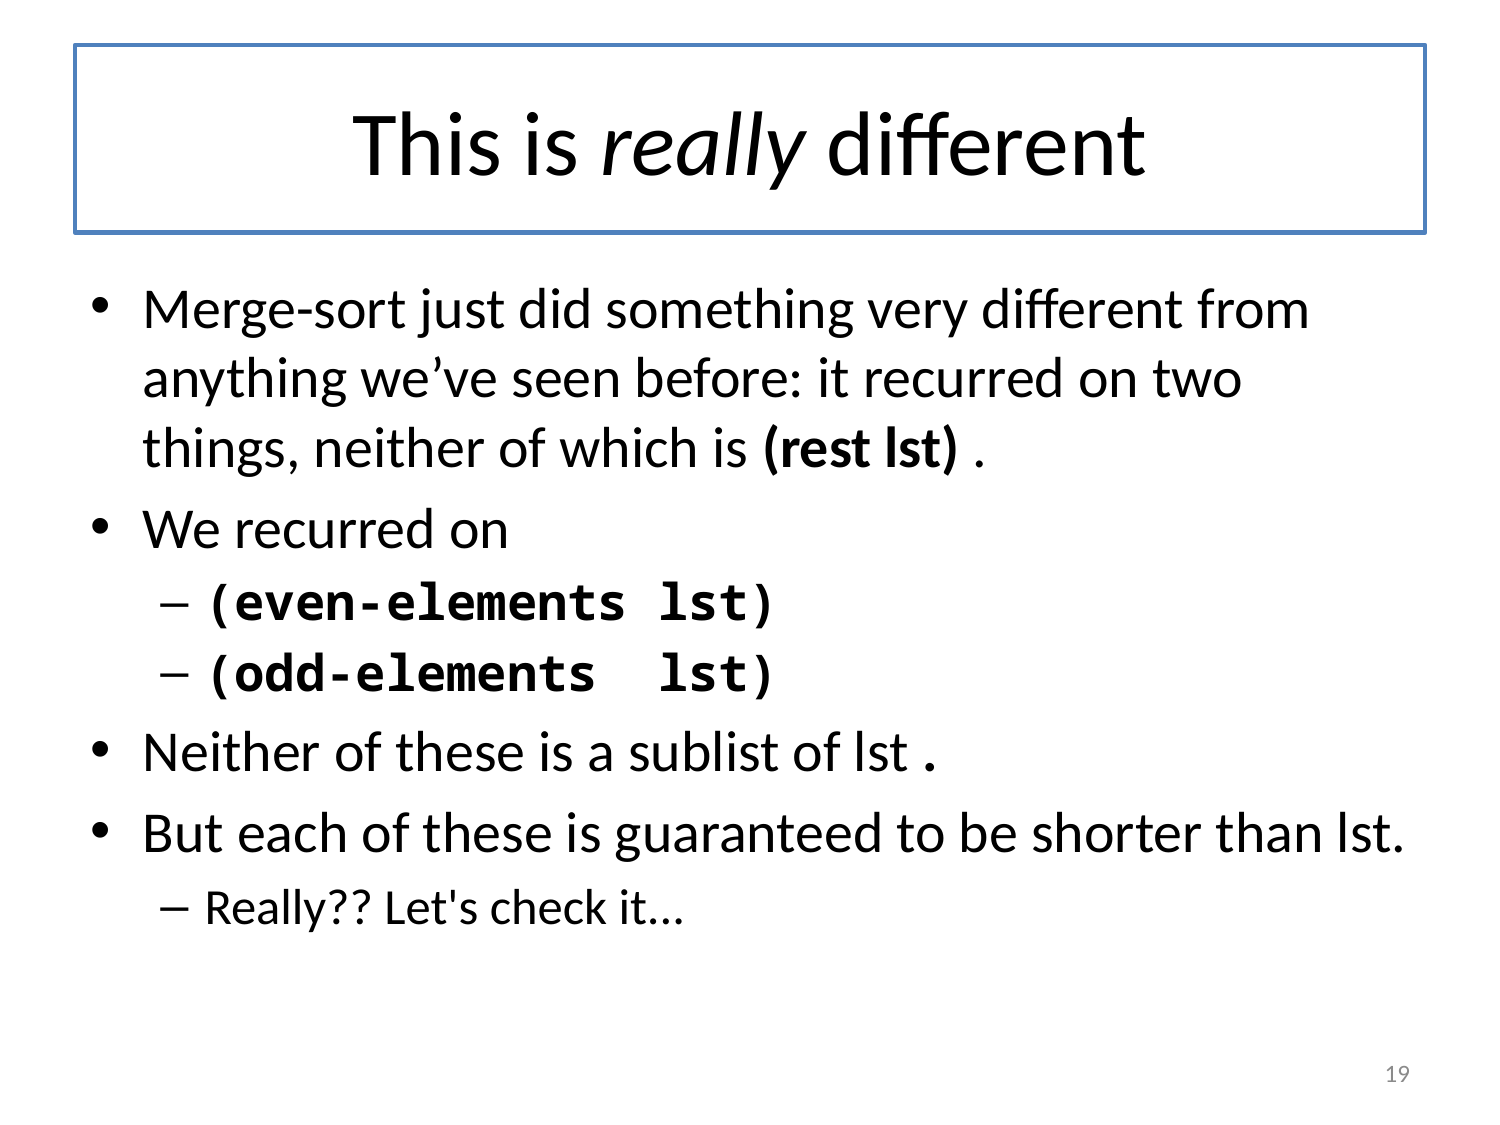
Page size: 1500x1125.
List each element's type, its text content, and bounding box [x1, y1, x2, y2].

list Merge-sort just did something very different from anything we’ve seen before: it recurred on two things, neither of which is (rest lst) . We recurred on (even-elements lst) (odd-elements lst) Neither of these is a sublist of lst . But each of these is guaranteed to be shorter than lst. Really?? Let's check it... [75, 262, 1425, 1005]
slide_number 19 [1074, 1042, 1425, 1103]
title This is really different [73, 43, 1427, 235]
